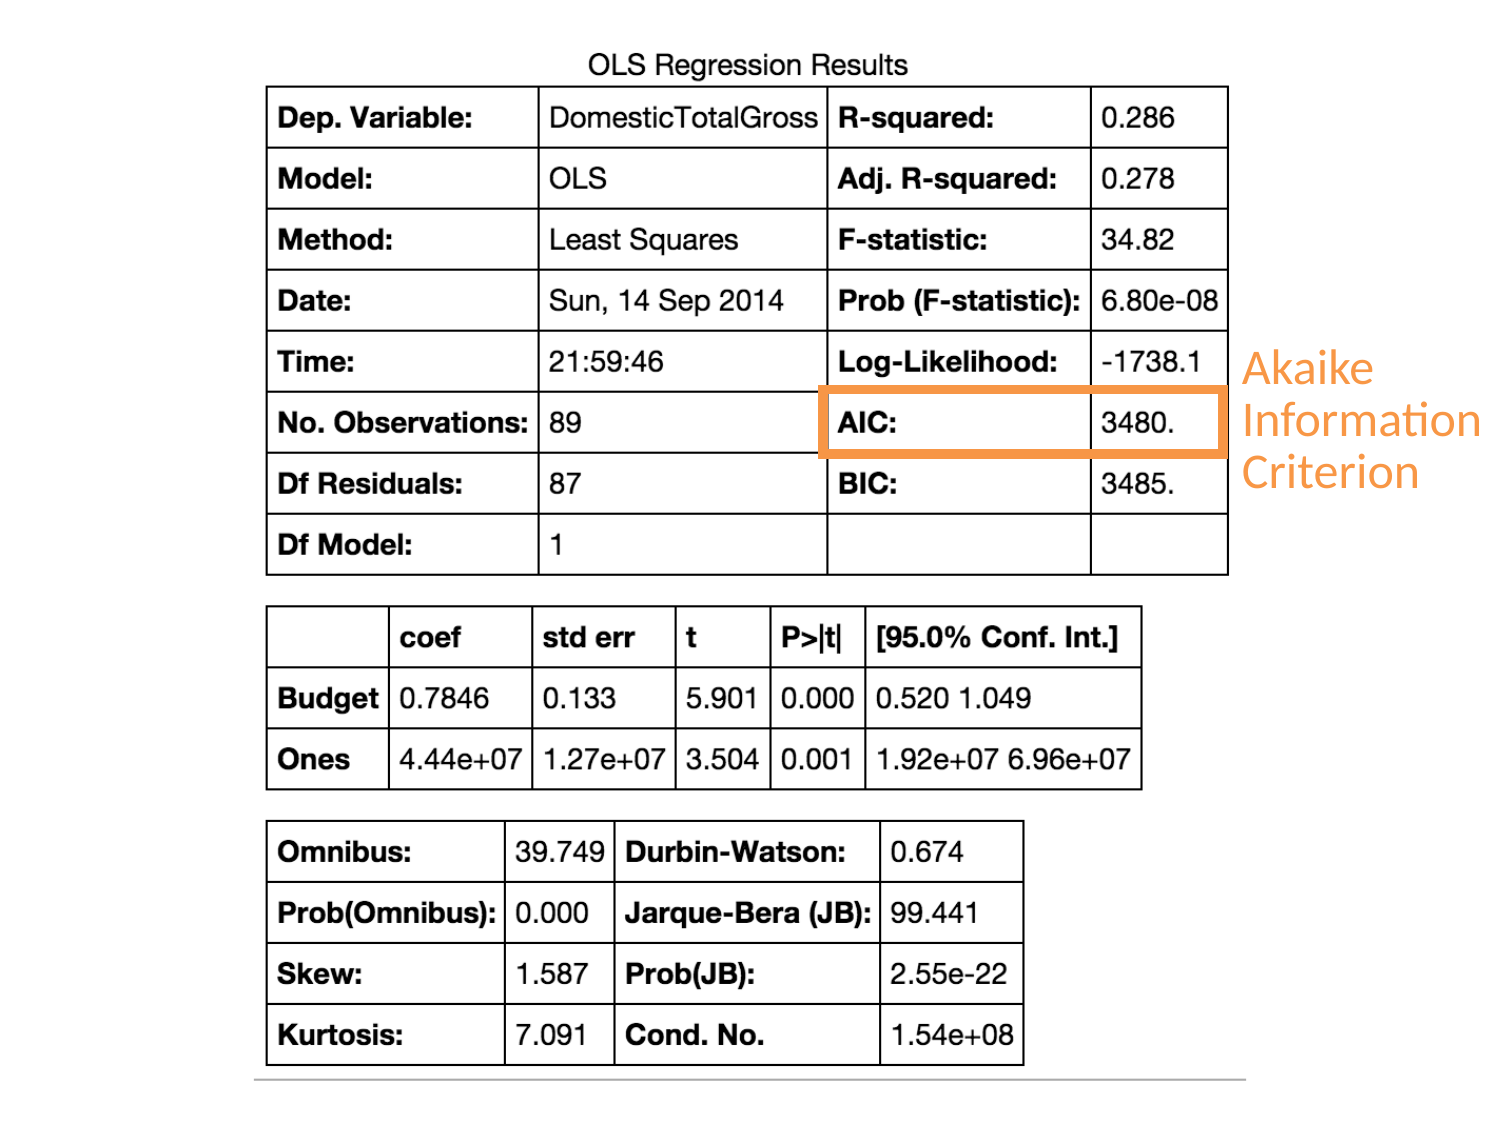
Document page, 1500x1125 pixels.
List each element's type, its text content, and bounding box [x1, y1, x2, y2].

picture [253, 33, 1247, 1084]
text_box Akaike Information Criterion [1247, 335, 1500, 507]
